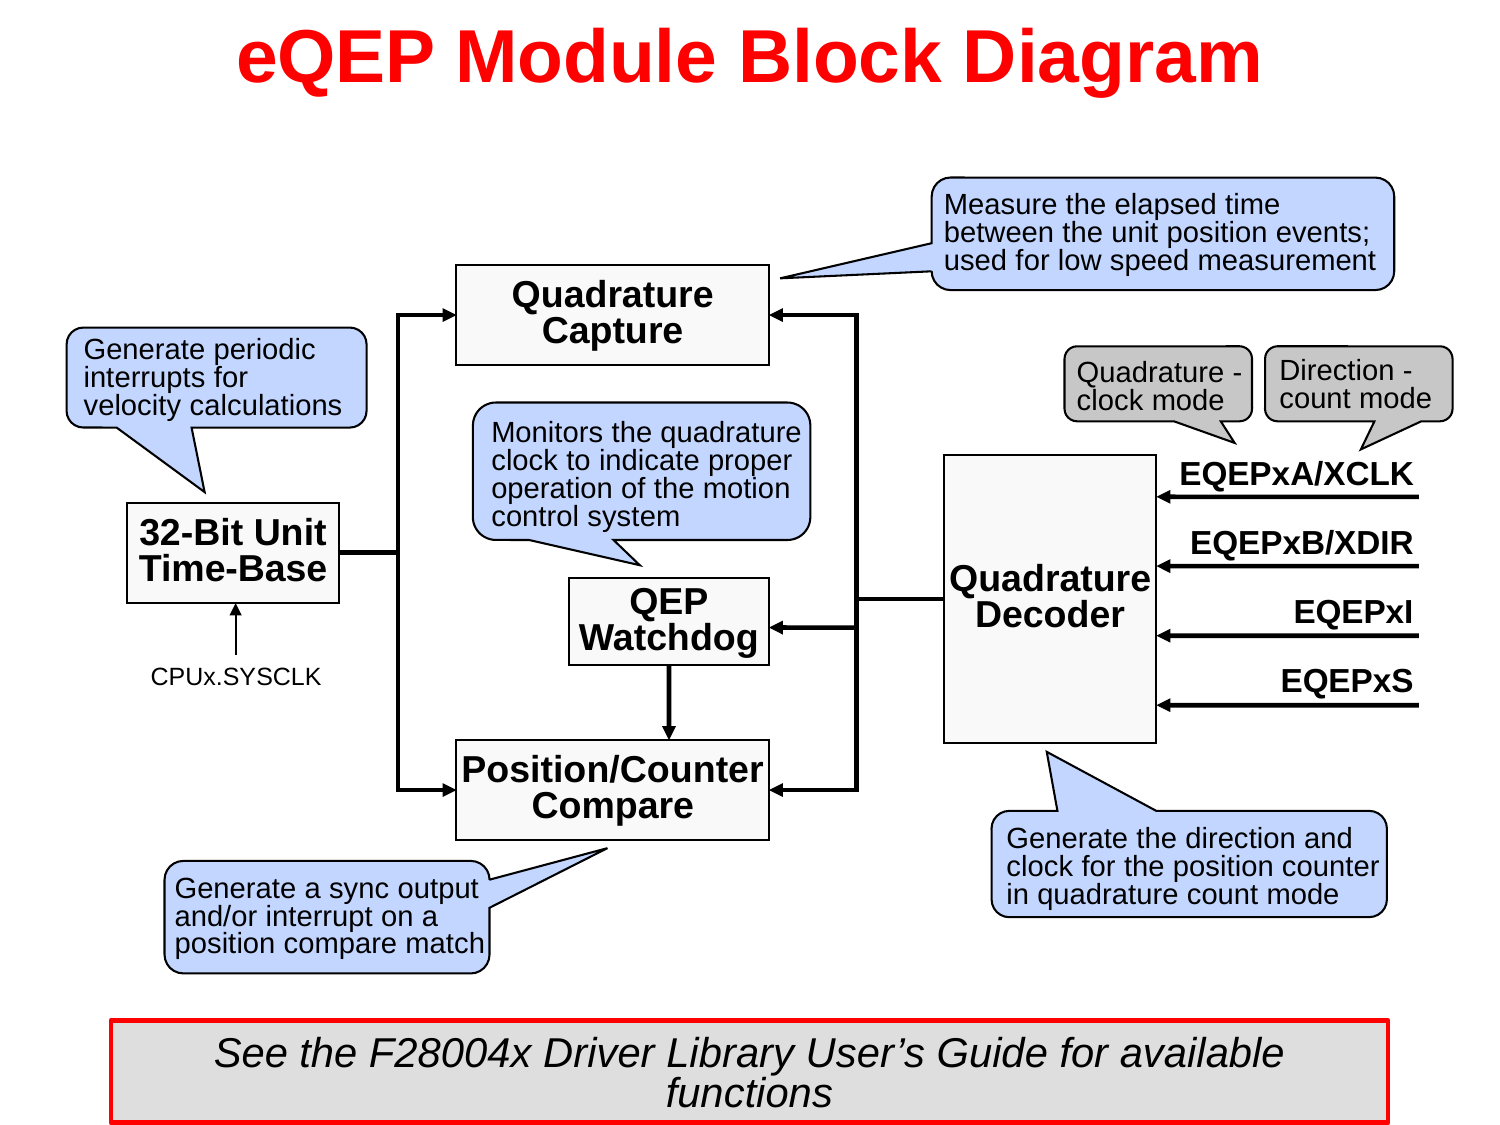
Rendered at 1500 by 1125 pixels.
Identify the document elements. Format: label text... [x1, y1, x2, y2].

title eQEP Module Block Diagram [0, 0, 1500, 122]
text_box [66, 177, 1466, 974]
text_box See the F28004x Driver Library User’s Guide for available functions [110, 1020, 1389, 1123]
